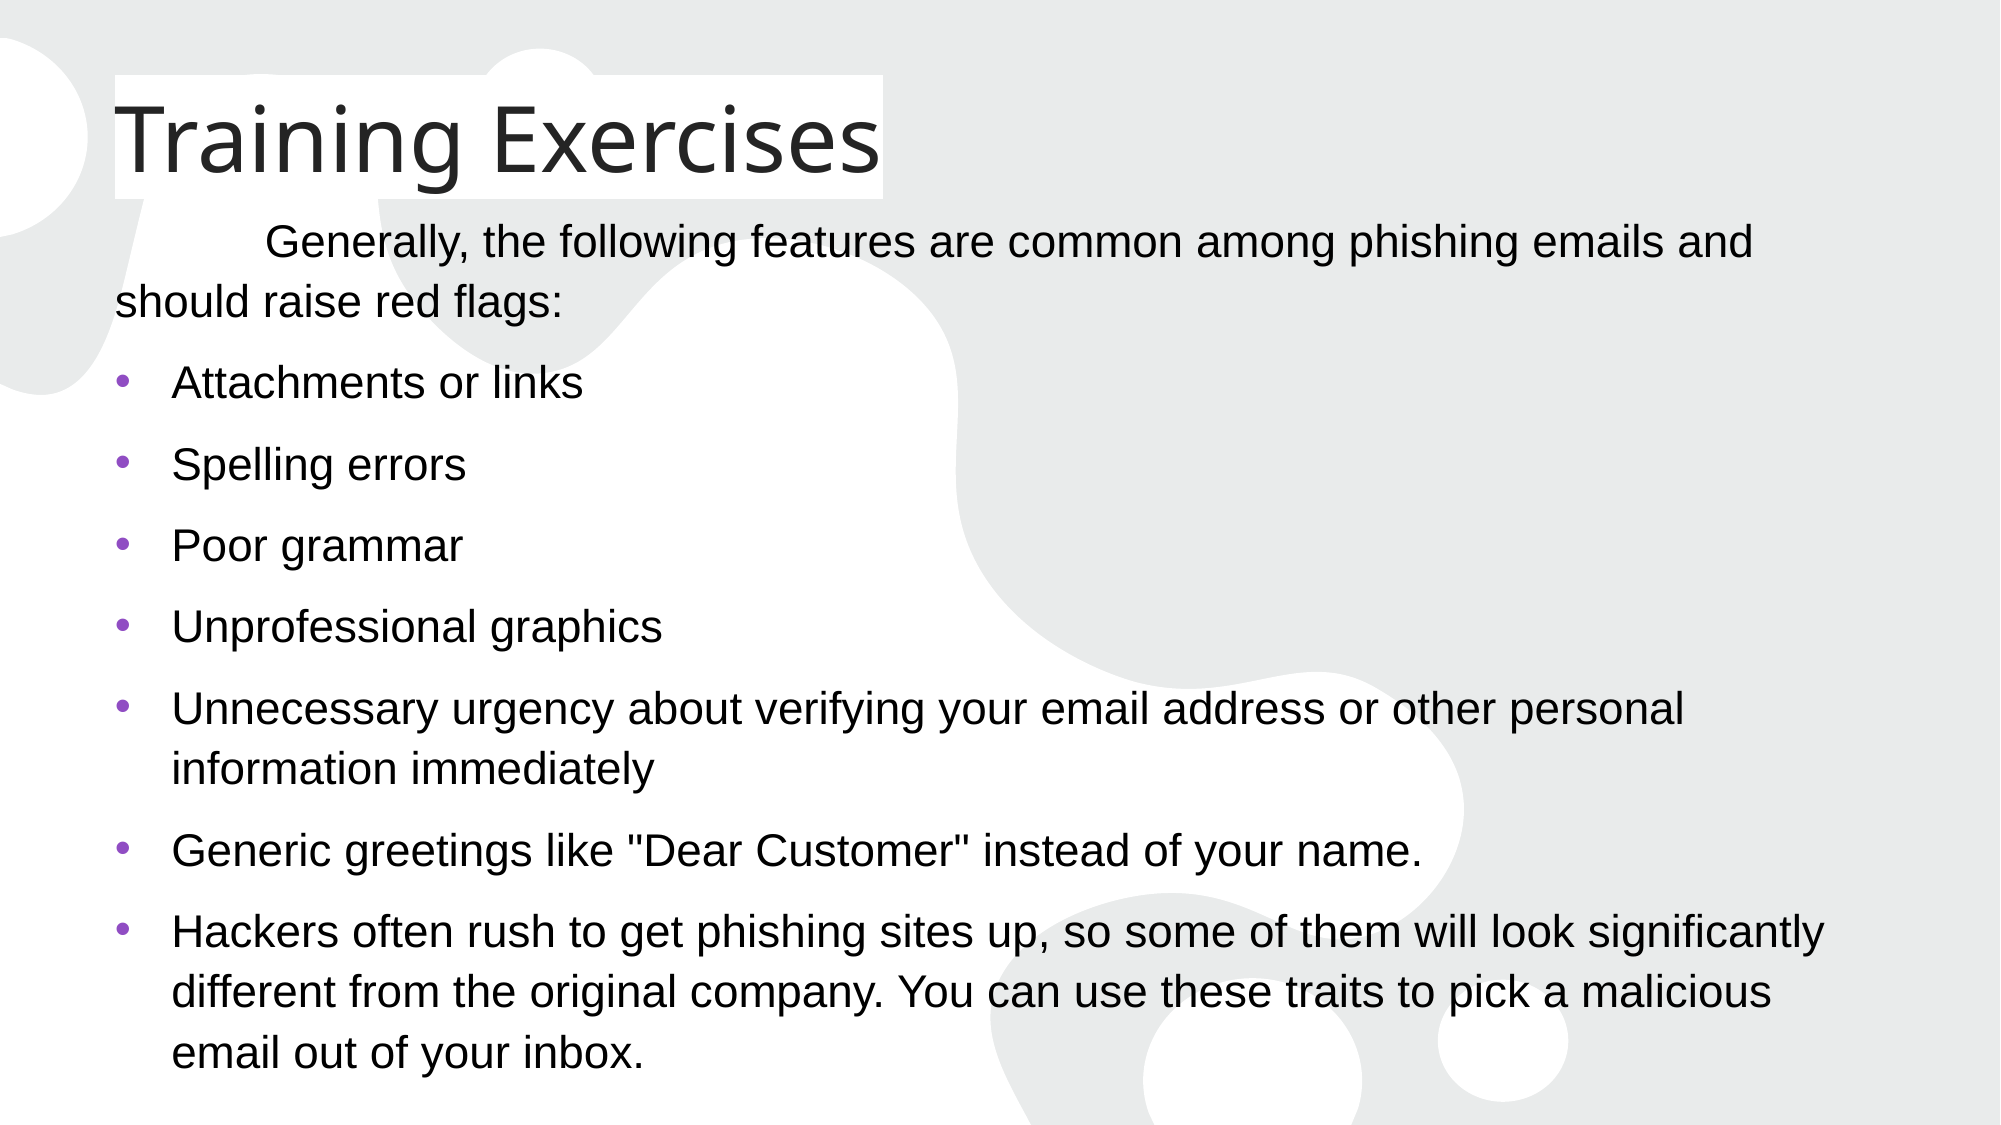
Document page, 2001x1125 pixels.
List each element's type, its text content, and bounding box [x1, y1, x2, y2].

title Training Exercises [99, 0, 1900, 198]
list Generally, the following features are common among phishing emails and should raise red flags: Attachments or links Spelling errors Poor grammar Unprofessional graphics Unnecessary urgency about verifying your email address or other personal information immediately Generic greetings like "Dear Customer" instead of your name. Hackers often rush to get phishing sites up, so some of them will look significantly different from the original company. You can use these traits to pick a malicious email out of your inbox. [99, 198, 1900, 861]
